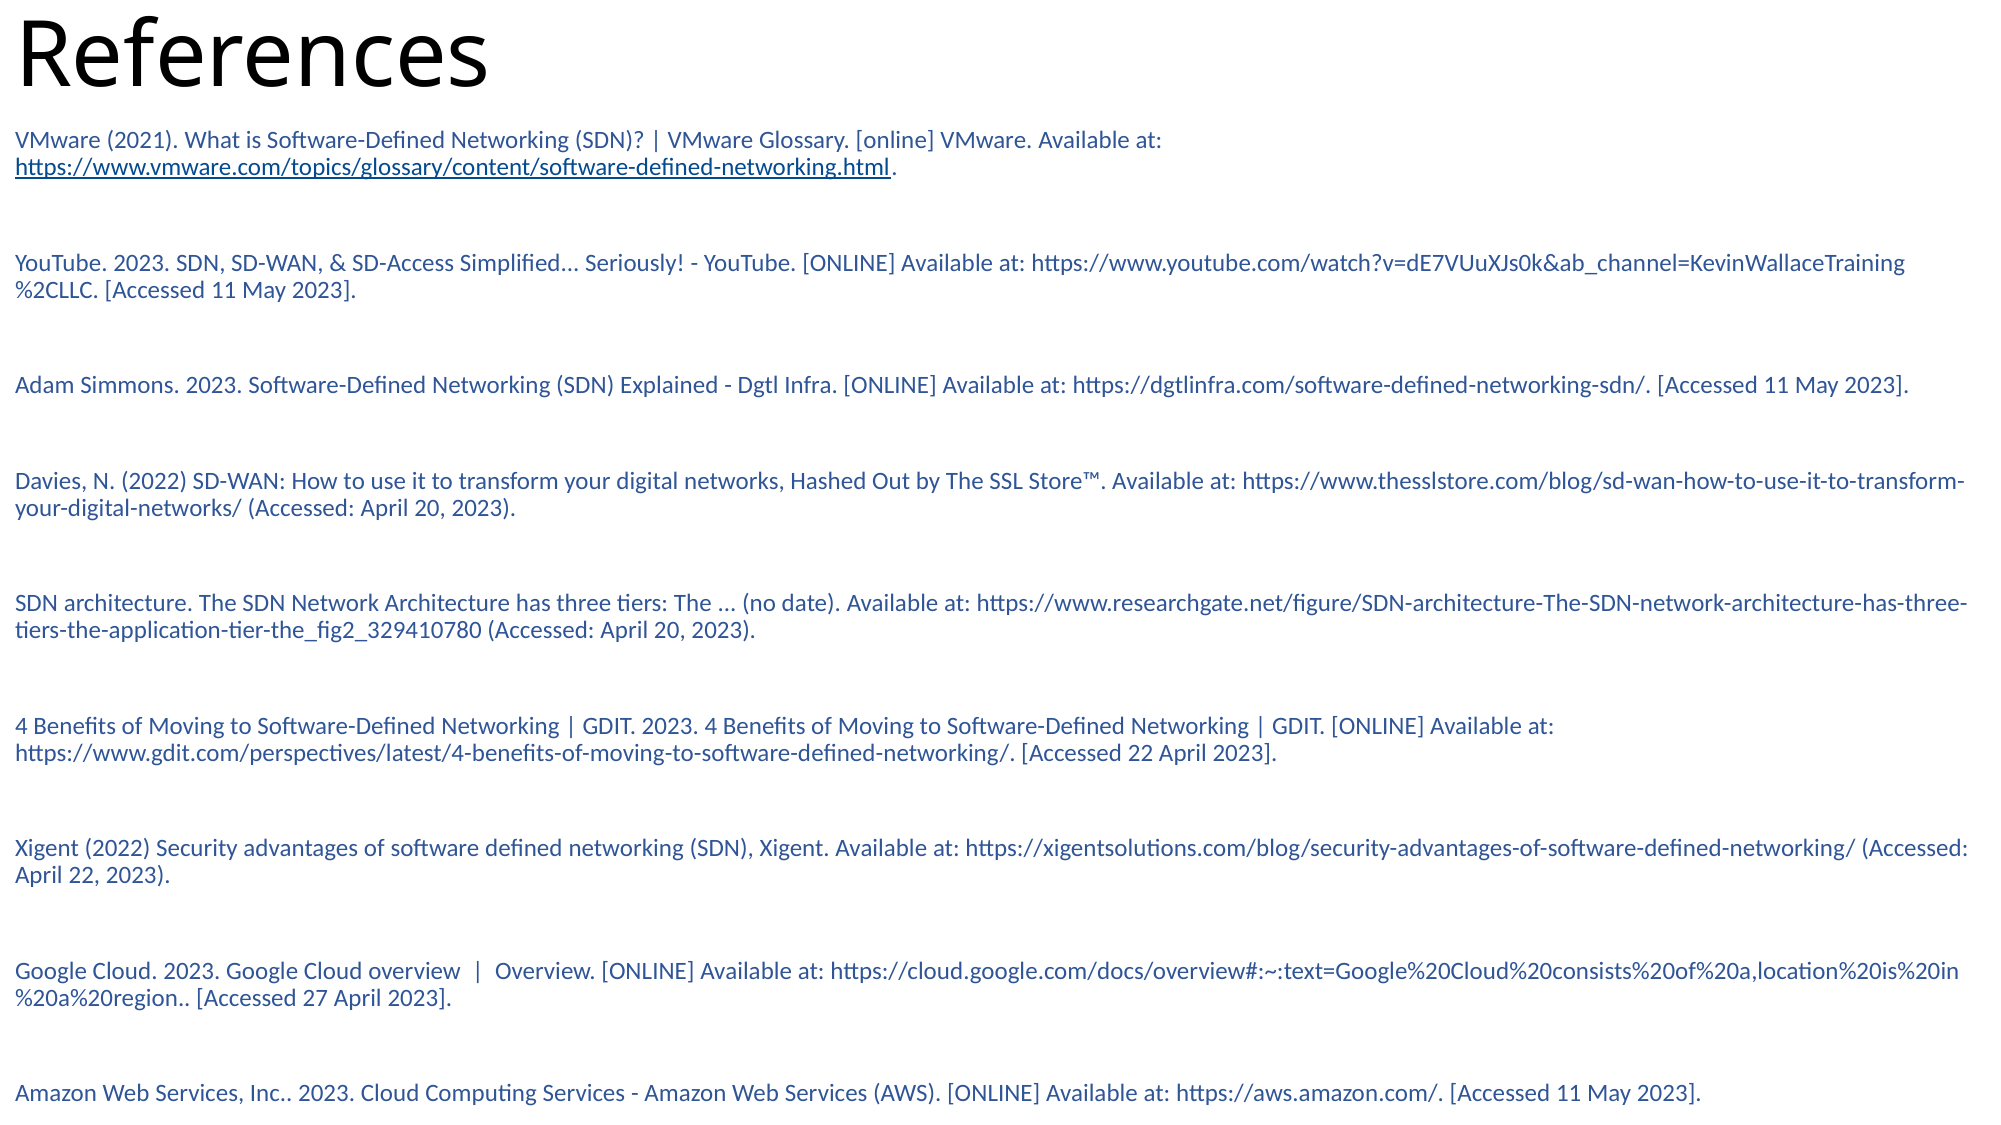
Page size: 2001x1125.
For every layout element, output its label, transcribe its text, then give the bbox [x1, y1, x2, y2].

list References VMware (2021). What is Software-Defined Networking (SDN)? | VMware Glossary. [online] VMware. Available at: https://www.vmware.com/topics/glossary/content/software-defined-networking.html. YouTube. 2023. SDN, SD-WAN, & SD-Access Simplified... Seriously! - YouTube. [ONLINE] Available at: https://www.youtube.com/watch?v=dE7VUuXJs0k&ab_channel=KevinWallaceTraining%2CLLC. [Accessed 11 May 2023]. Adam Simmons. 2023. Software-Defined Networking (SDN) Explained - Dgtl Infra. [ONLINE] Available at: https://dgtlinfra.com/software-defined-networking-sdn/. [Accessed 11 May 2023]. Davies, N. (2022) SD-WAN: How to use it to transform your digital networks, Hashed Out by The SSL Store™. Available at: https://www.thesslstore.com/blog/sd-wan-how-to-use-it-to-transform-your-digital-networks/ (Accessed: April 20, 2023). SDN architecture. The SDN Network Architecture has three tiers: The ... (no date). Available at: https://www.researchgate.net/figure/SDN-architecture-The-SDN-network-architecture-has-three-tiers-the-application-tier-the_fig2_329410780 (Accessed: April 20, 2023). 4 Benefits of Moving to Software-Defined Networking | GDIT. 2023. 4 Benefits of Moving to Software-Defined Networking | GDIT. [ONLINE] Available at: https://www.gdit.com/perspectives/latest/4-benefits-of-moving-to-software-defined-networking/. [Accessed 22 April 2023]. Xigent (2022) Security advantages of software defined networking (SDN), Xigent. Available at: https://xigentsolutions.com/blog/security-advantages-of-software-defined-networking/ (Accessed: April 22, 2023). Google Cloud. 2023. Google Cloud overview | Overview. [ONLINE] Available at: https://cloud.google.com/docs/overview#:~:text=Google%20Cloud%20consists%20of%20a,location%20is%20in%20a%20region.. [Accessed 27 April 2023]. Amazon Web Services, Inc.. 2023. Cloud Computing Services - Amazon Web Services (AWS). [ONLINE] Available at: https://aws.amazon.com/. [Accessed 11 May 2023]. [0, 0, 2000, 1125]
